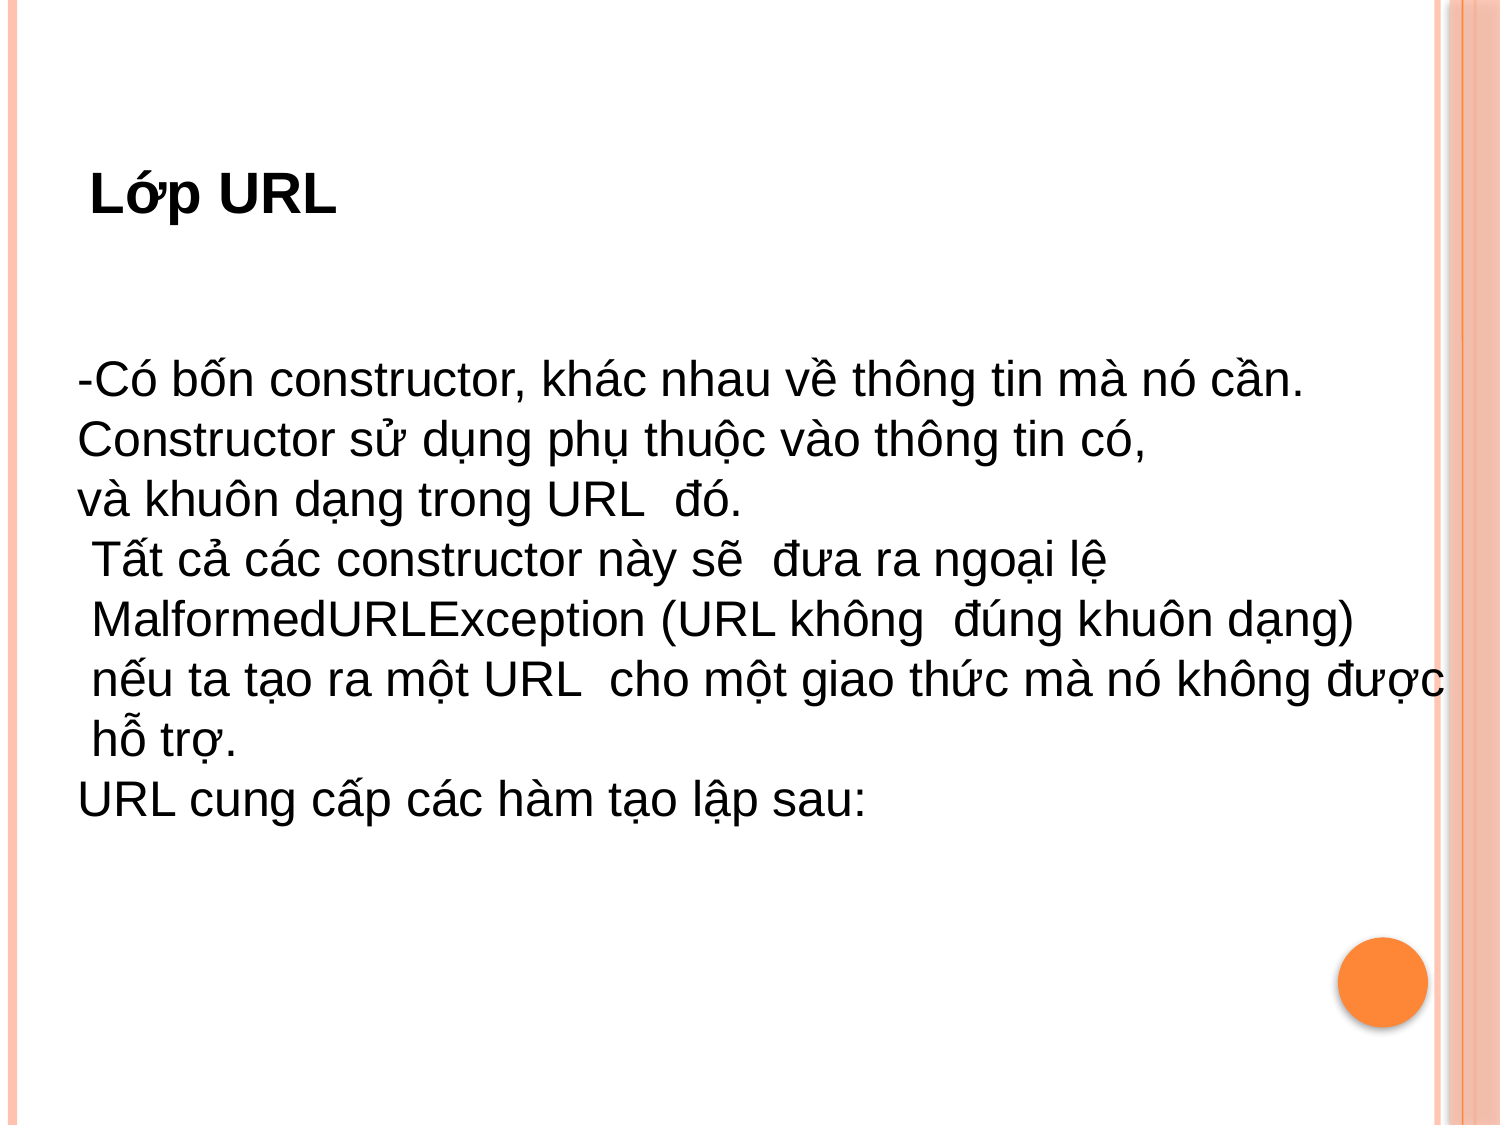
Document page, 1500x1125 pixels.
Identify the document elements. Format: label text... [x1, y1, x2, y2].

title Lớp URL [75, 45, 1300, 233]
text_box -Có bốn constructor, khác nhau về thông tin mà nó cần. Constructor sử dụng phụ thuộc vào thông tin có, và khuôn dạng trong URL đó. Tất cả các constructor này sẽ đưa ra ngoại lệ MalformedURLException (URL không đúng khuôn dạng) nếu ta tạo ra một URL cho một giao thức mà nó không được hỗ trợ. URL cung cấp các hàm tạo lập sau: [62, 338, 1500, 954]
